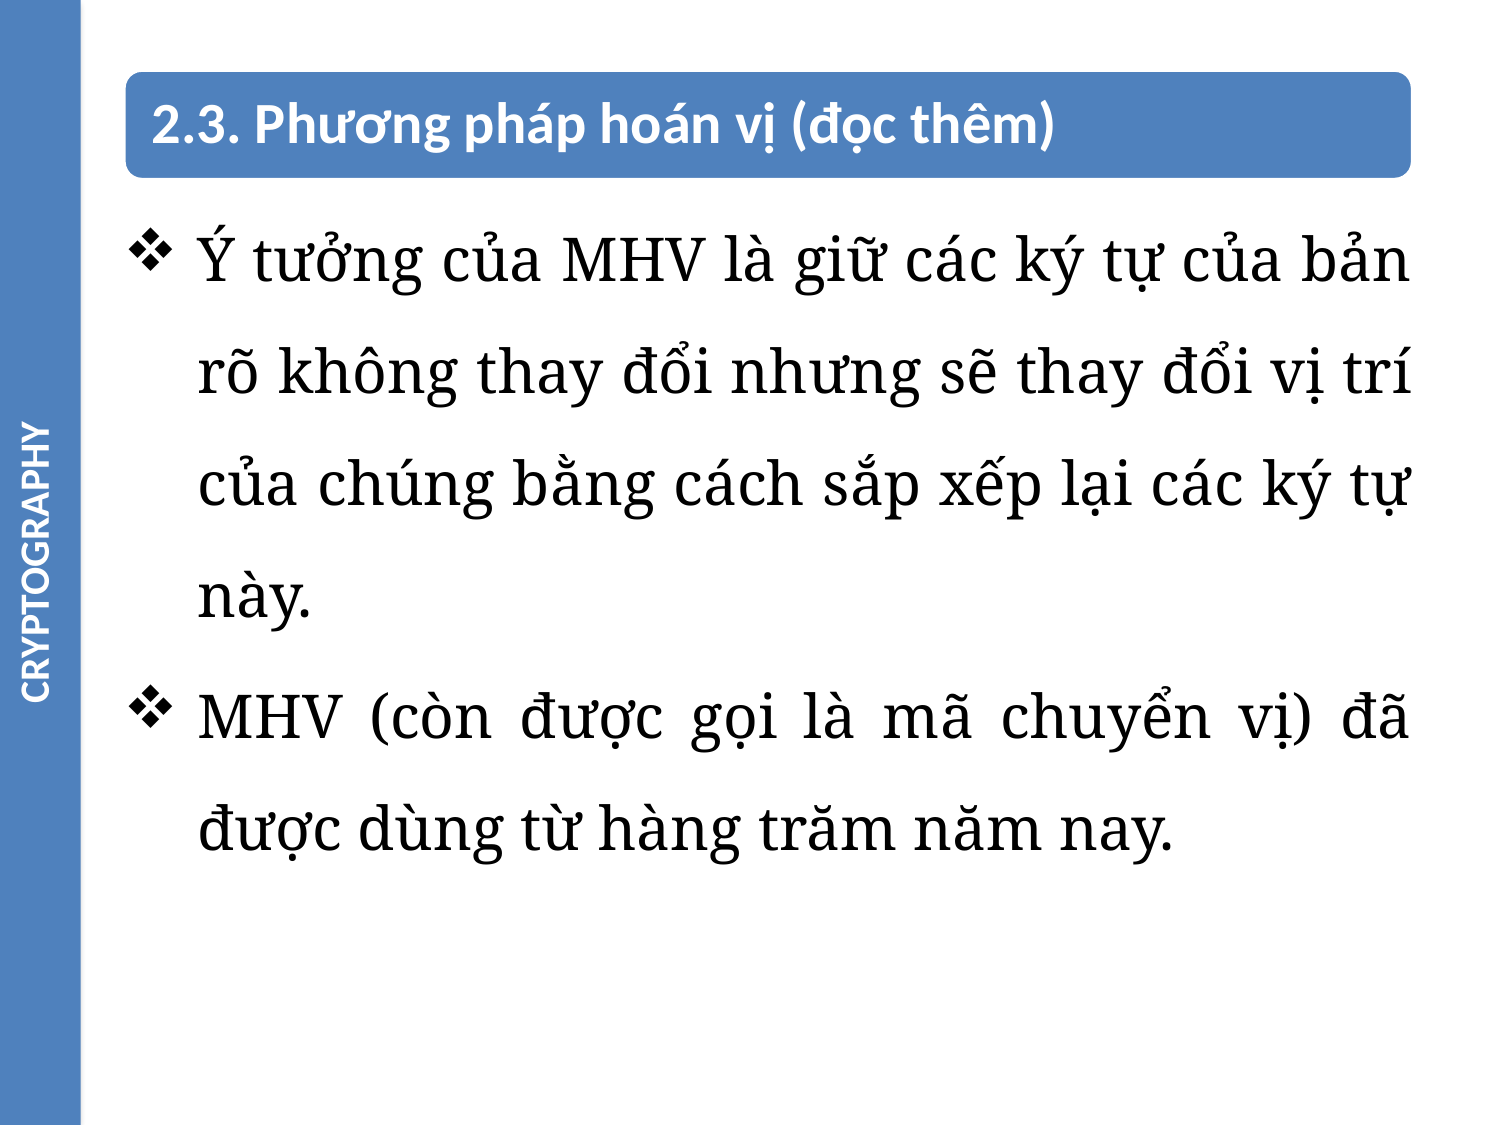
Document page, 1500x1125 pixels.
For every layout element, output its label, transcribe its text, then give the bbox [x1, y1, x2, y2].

text_box Ý tưởng của MHV là giữ các ký tự của bản rõ không thay đổi nhưng sẽ thay đổi vị trí của chúng bằng cách sắp xếp lại các ký tự này. MHV (còn được gọi là mã chuyển vị) đã được dùng từ hàng trăm năm nay. [123, 188, 1413, 1010]
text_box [123, 68, 1414, 182]
text_box CRYPTOGRAPHY [0, 0, 84, 1125]
